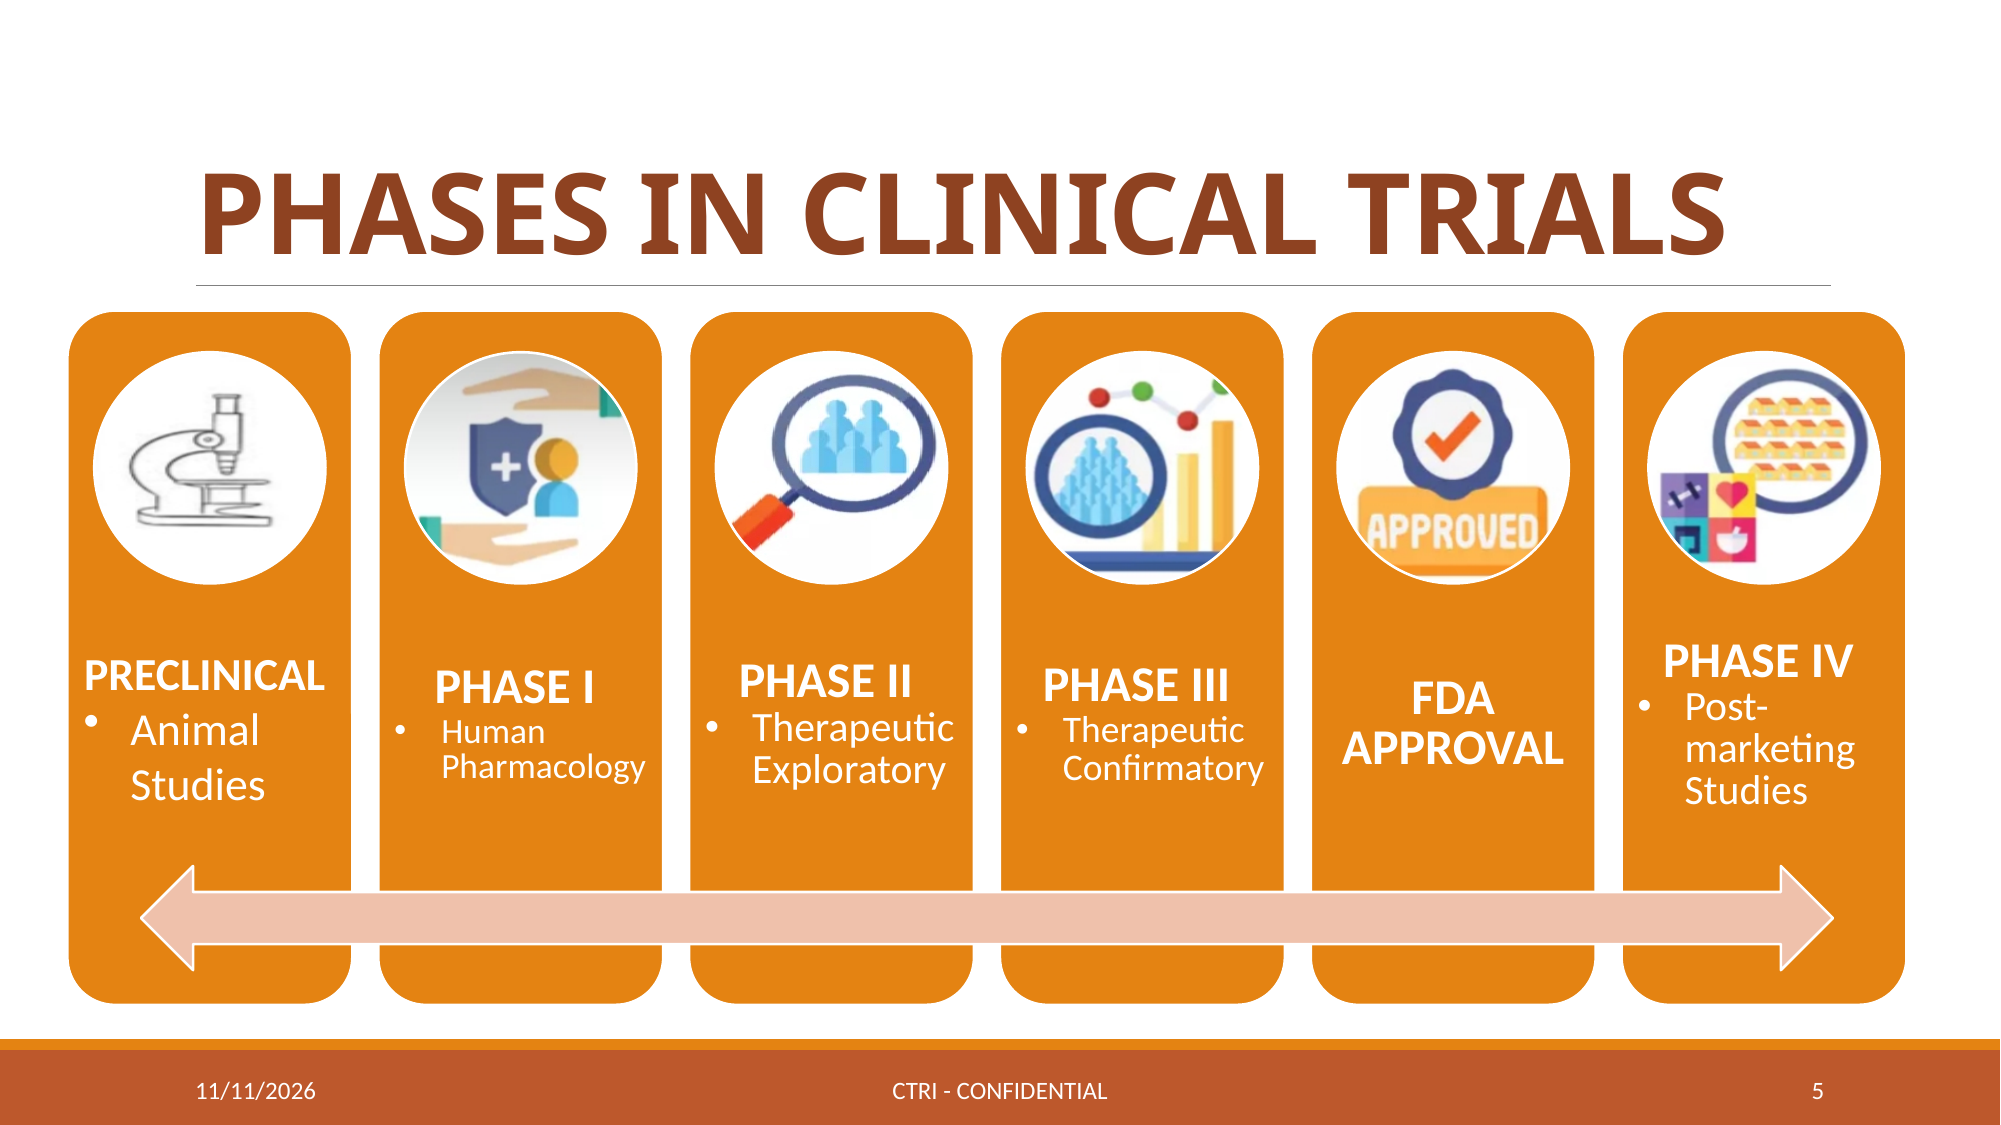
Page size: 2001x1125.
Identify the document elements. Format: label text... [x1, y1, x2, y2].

footer CTRI - CONFIDENTIAL [604, 1059, 1396, 1120]
title PHASES IN CLINICAL TRIALS [180, 47, 1830, 285]
slide_number 5 [1624, 1059, 1840, 1120]
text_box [66, 310, 1908, 1006]
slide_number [180, 1059, 586, 1120]
